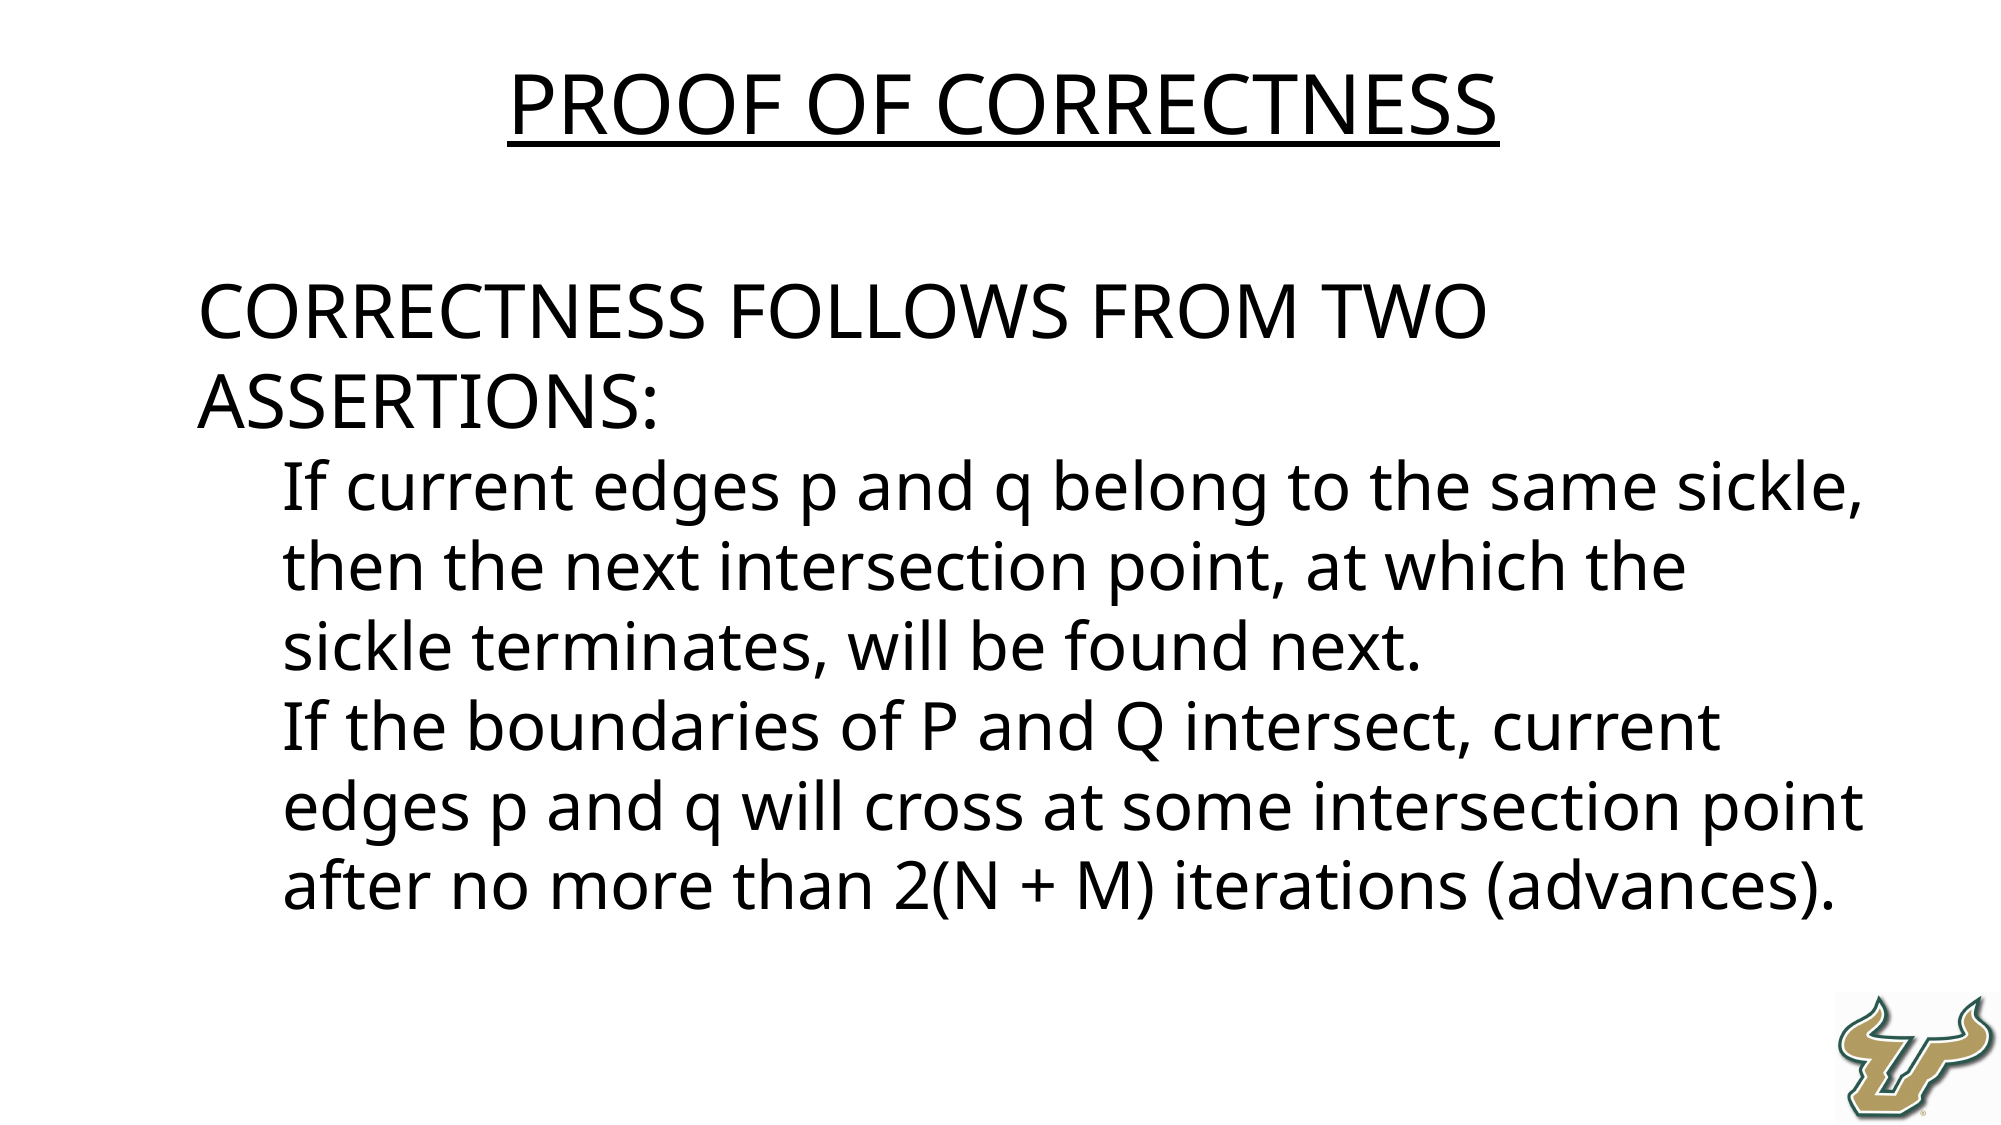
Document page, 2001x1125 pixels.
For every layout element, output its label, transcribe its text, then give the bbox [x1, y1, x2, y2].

list Proof of correctness [261, 43, 1739, 172]
picture [1835, 992, 2000, 1124]
list Correctness follows from two assertions: If current edges p and q belong to the same sickle, then the next intersection point, at which the sickle terminates, will be found next. If the boundaries of P and Q intersect, current edges p and q will cross at some intersection point after no more than 2(N + M) iterations (advances). [107, 197, 1893, 990]
